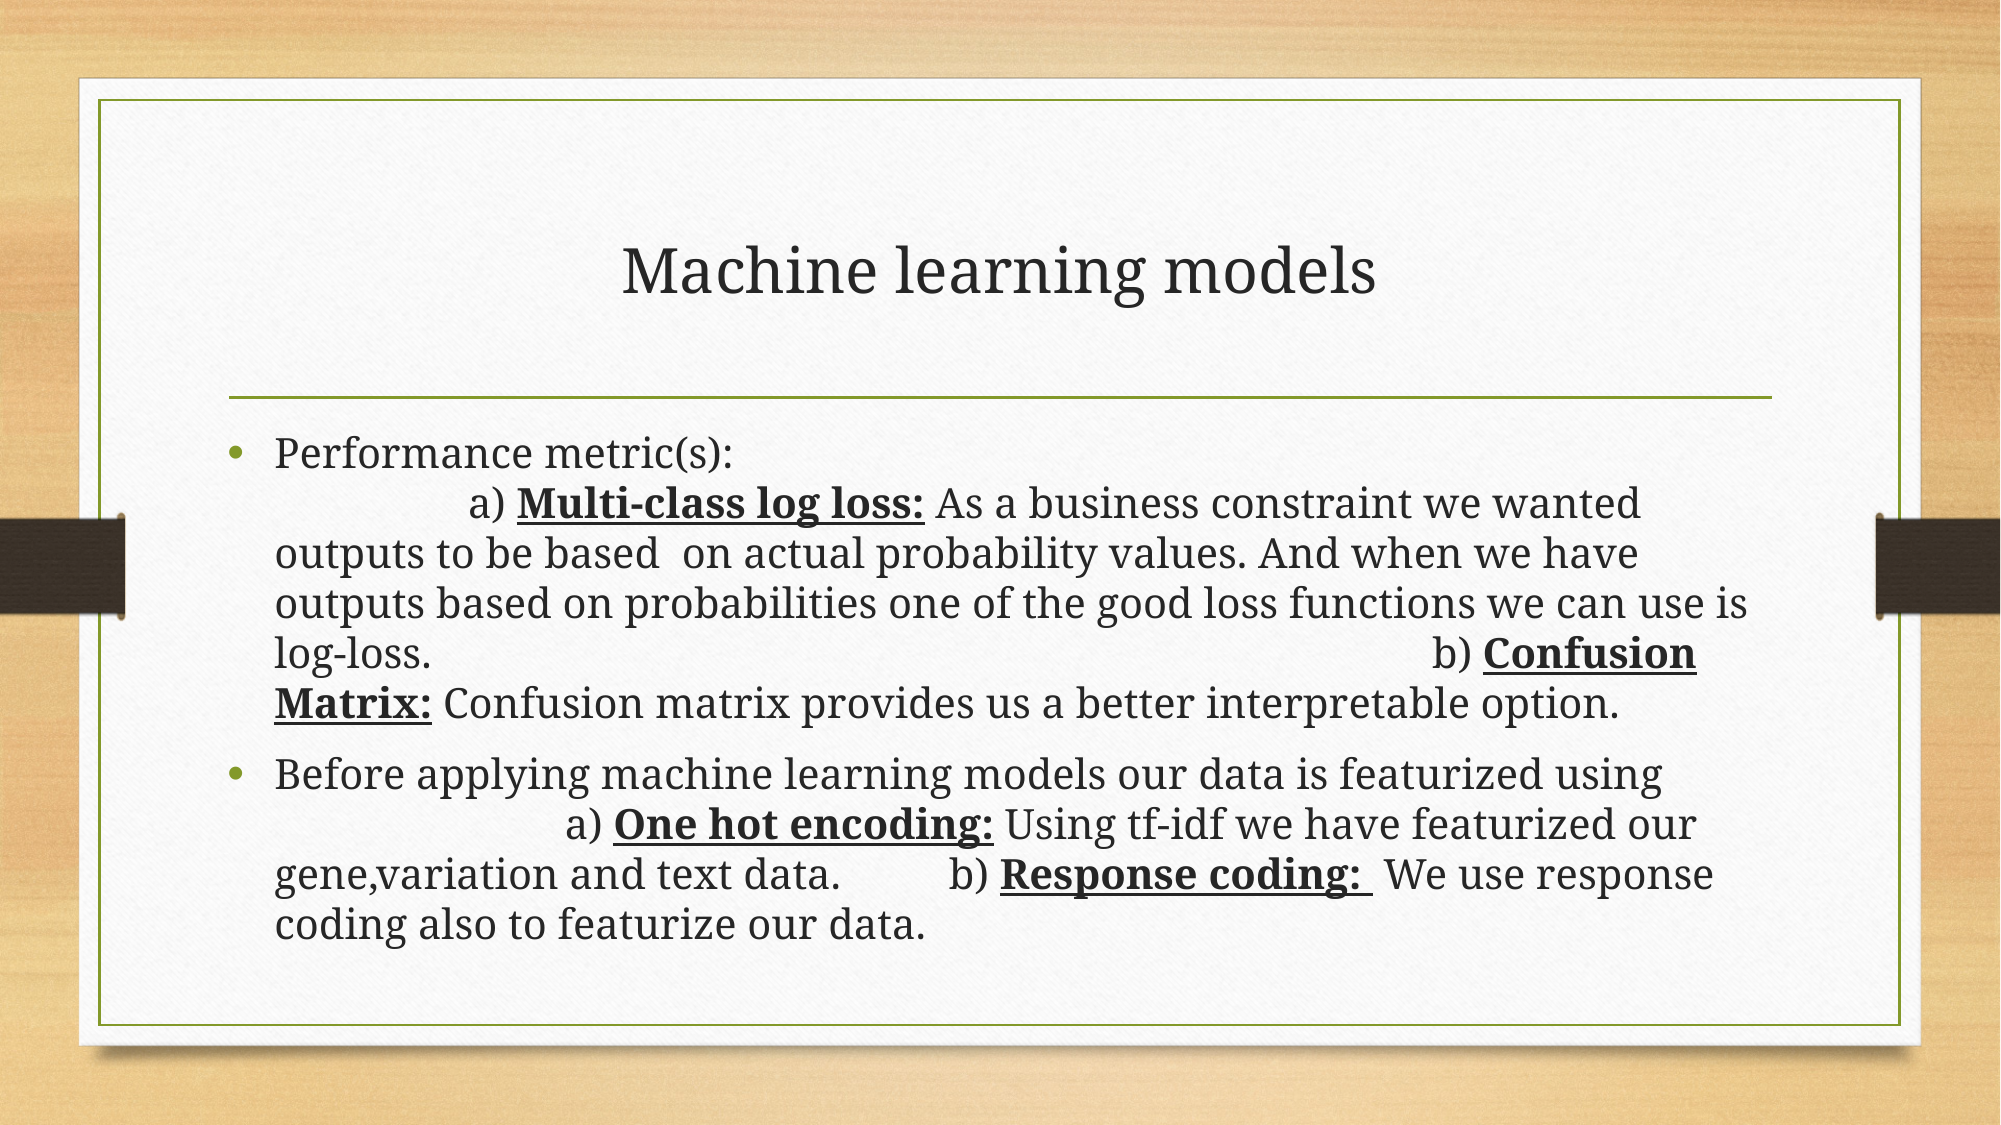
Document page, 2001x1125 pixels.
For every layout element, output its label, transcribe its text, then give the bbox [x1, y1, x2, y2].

title Machine learning models [212, 161, 1788, 375]
picture [0, 0, 2001, 1125]
list Performance metric(s): a) Multi-class log loss: As a business constraint we wanted outputs to be based on actual probability values. And when we have outputs based on probabilities one of the good loss functions we can use is log-loss. b) Confusion Matrix: Confusion matrix provides us a better interpretable option. Before applying machine learning models our data is featurized using a) One hot encoding: Using tf-idf we have featurized our gene,variation and text data. b) Response coding: We use response coding also to featurize our data. [212, 419, 1788, 964]
